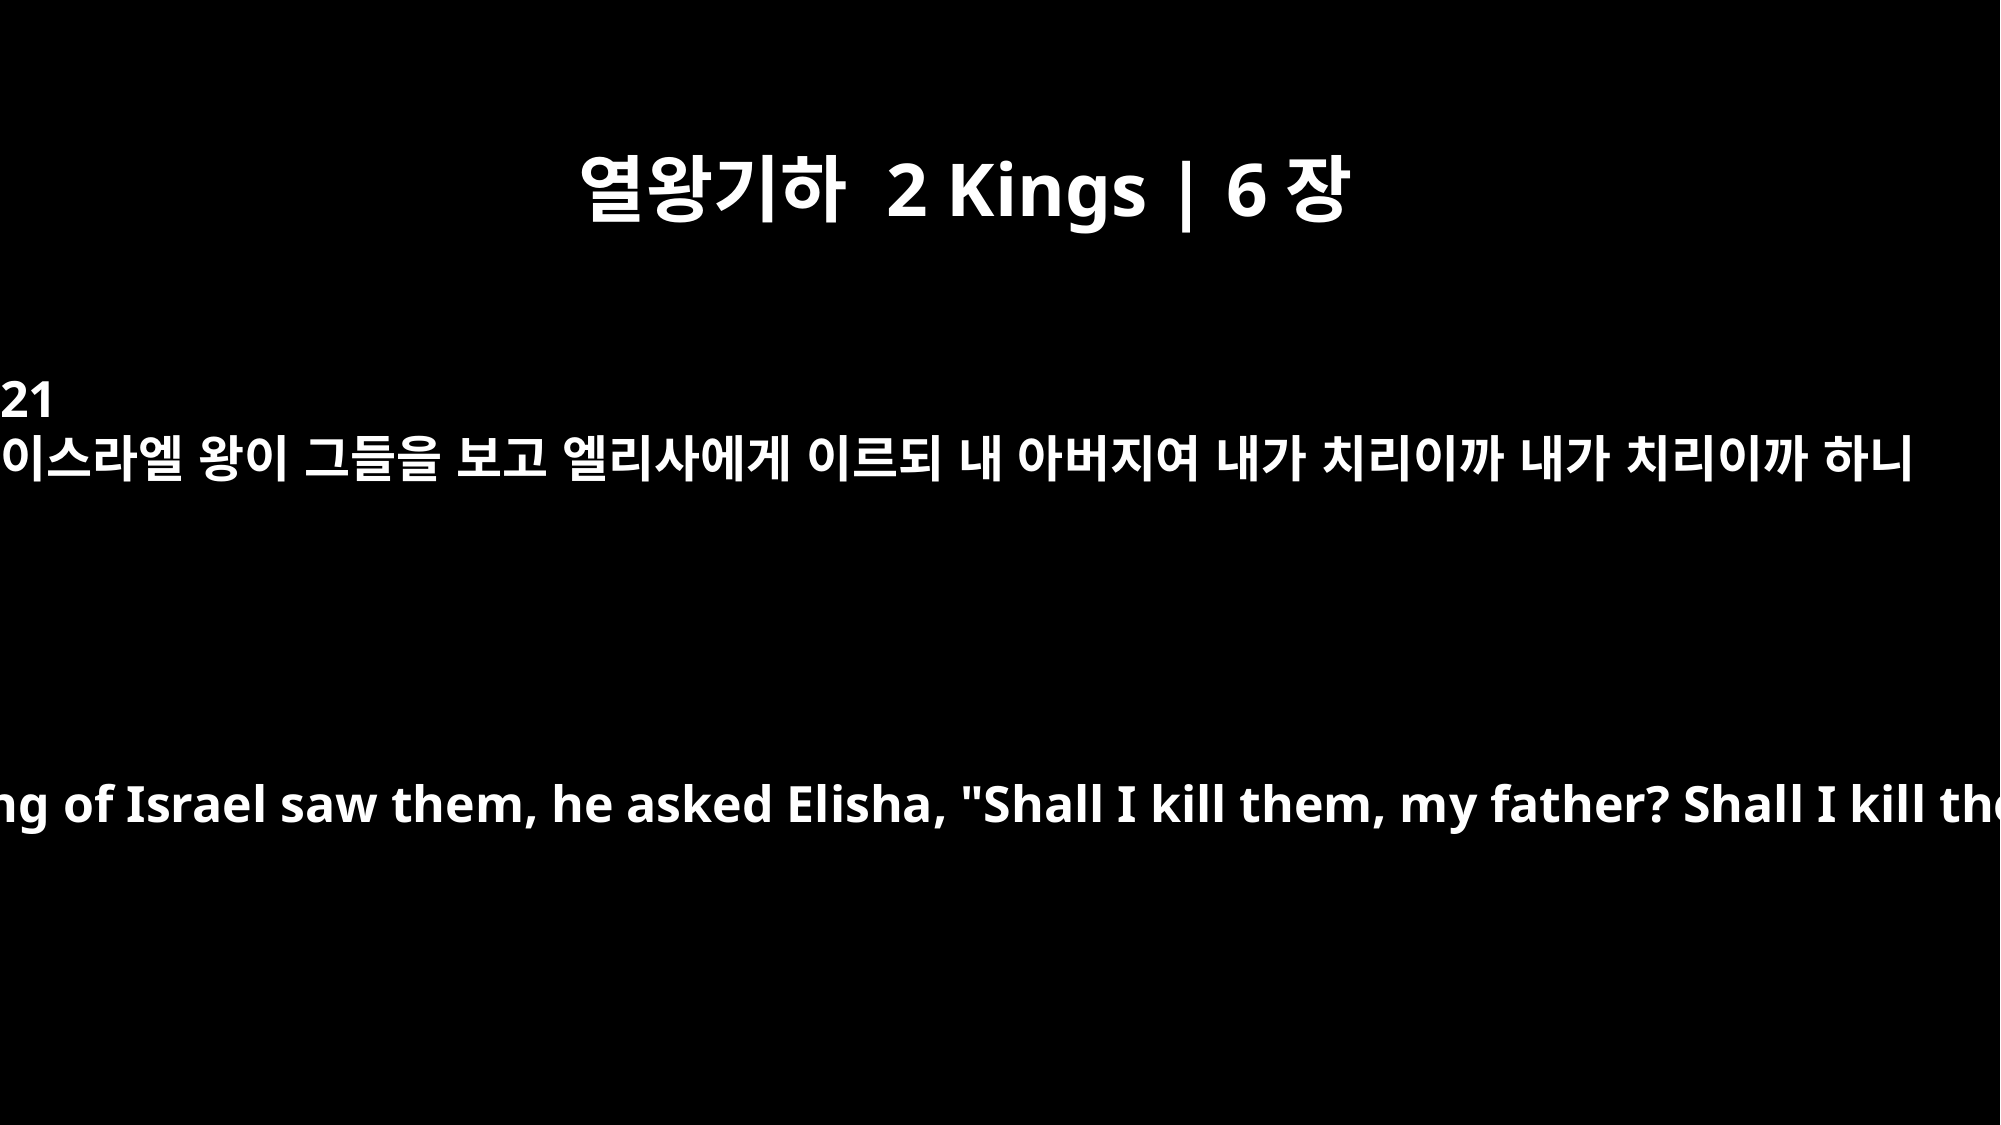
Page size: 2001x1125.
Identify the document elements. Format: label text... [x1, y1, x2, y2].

text_box 열왕기하 2 Kings | 6장 [564, 136, 1368, 239]
text_box 21 이스라엘 왕이 그들을 보고 엘리사에게 이르되 내 아버지여 내가 치리이까 내가 치리이까 하니 [0, 359, 1932, 495]
text_box When the king of Israel saw them, he asked Elisha, "Shall I kill them, my father? Shall I kill them?" [0, 764, 2000, 840]
